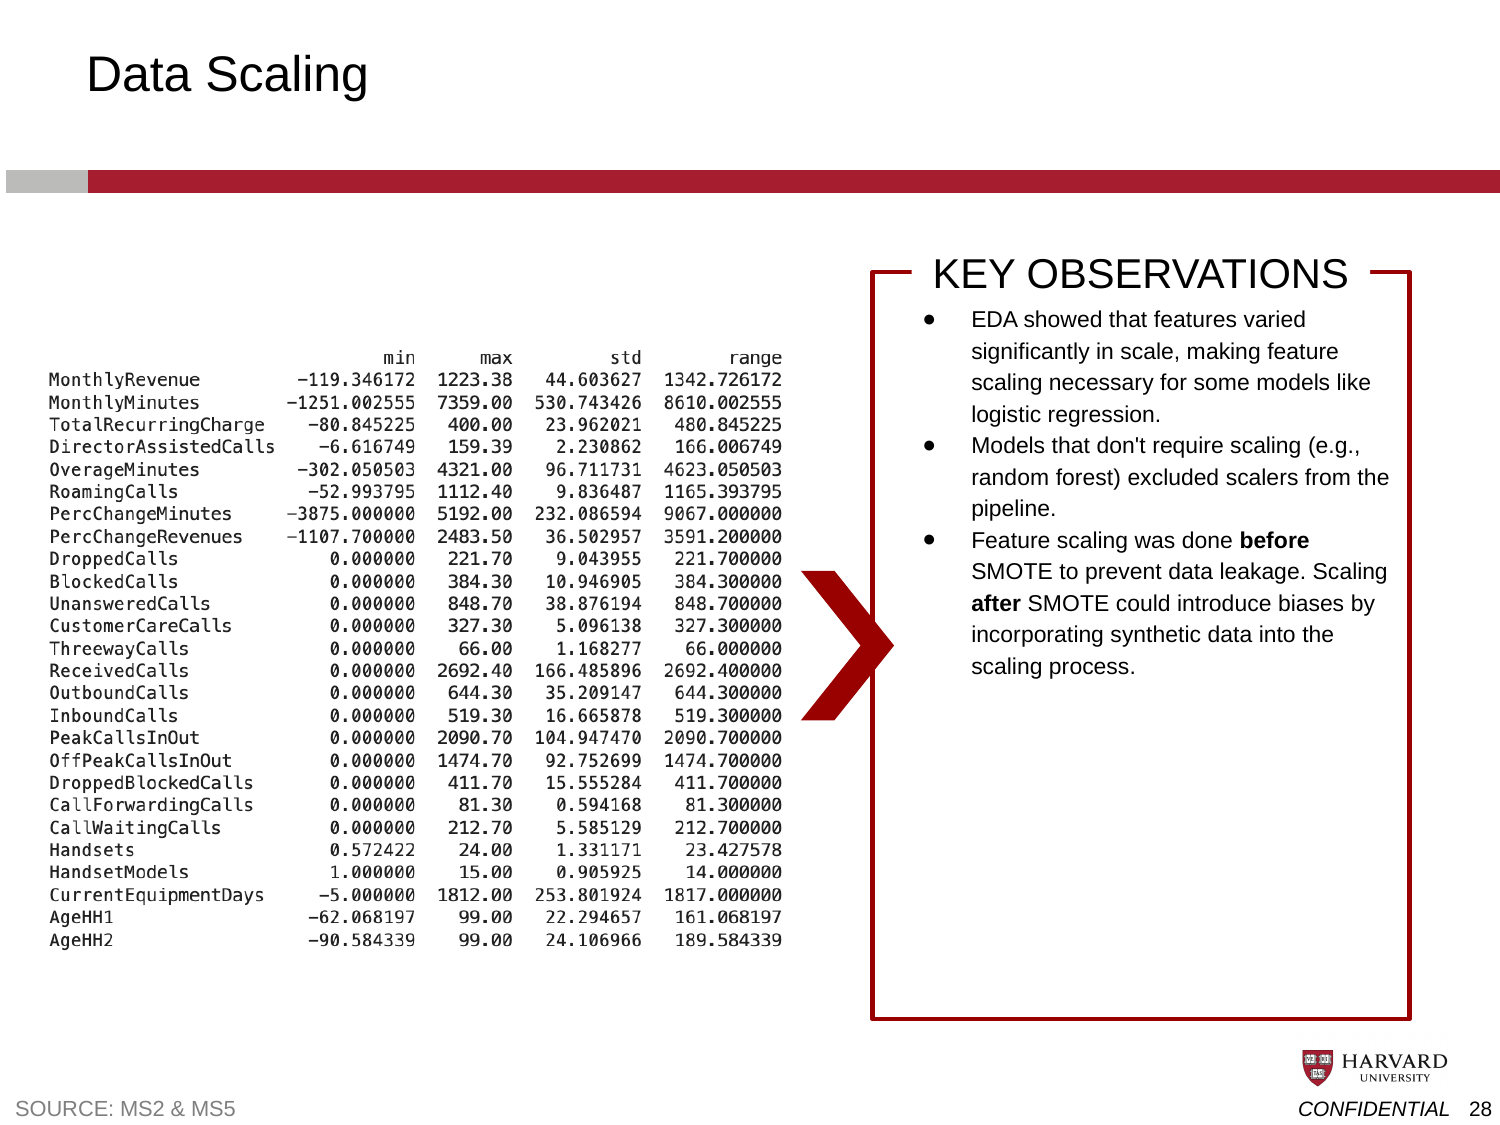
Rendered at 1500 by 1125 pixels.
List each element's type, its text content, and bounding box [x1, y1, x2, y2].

picture [43, 350, 795, 957]
title Data Scaling [71, 0, 1422, 168]
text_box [800, 239, 1410, 1020]
picture [1296, 1027, 1453, 1087]
text_box SOURCE: MS2 & MS5 [0, 1087, 1462, 1125]
slide_number ‹#› [1465, 1096, 1498, 1122]
